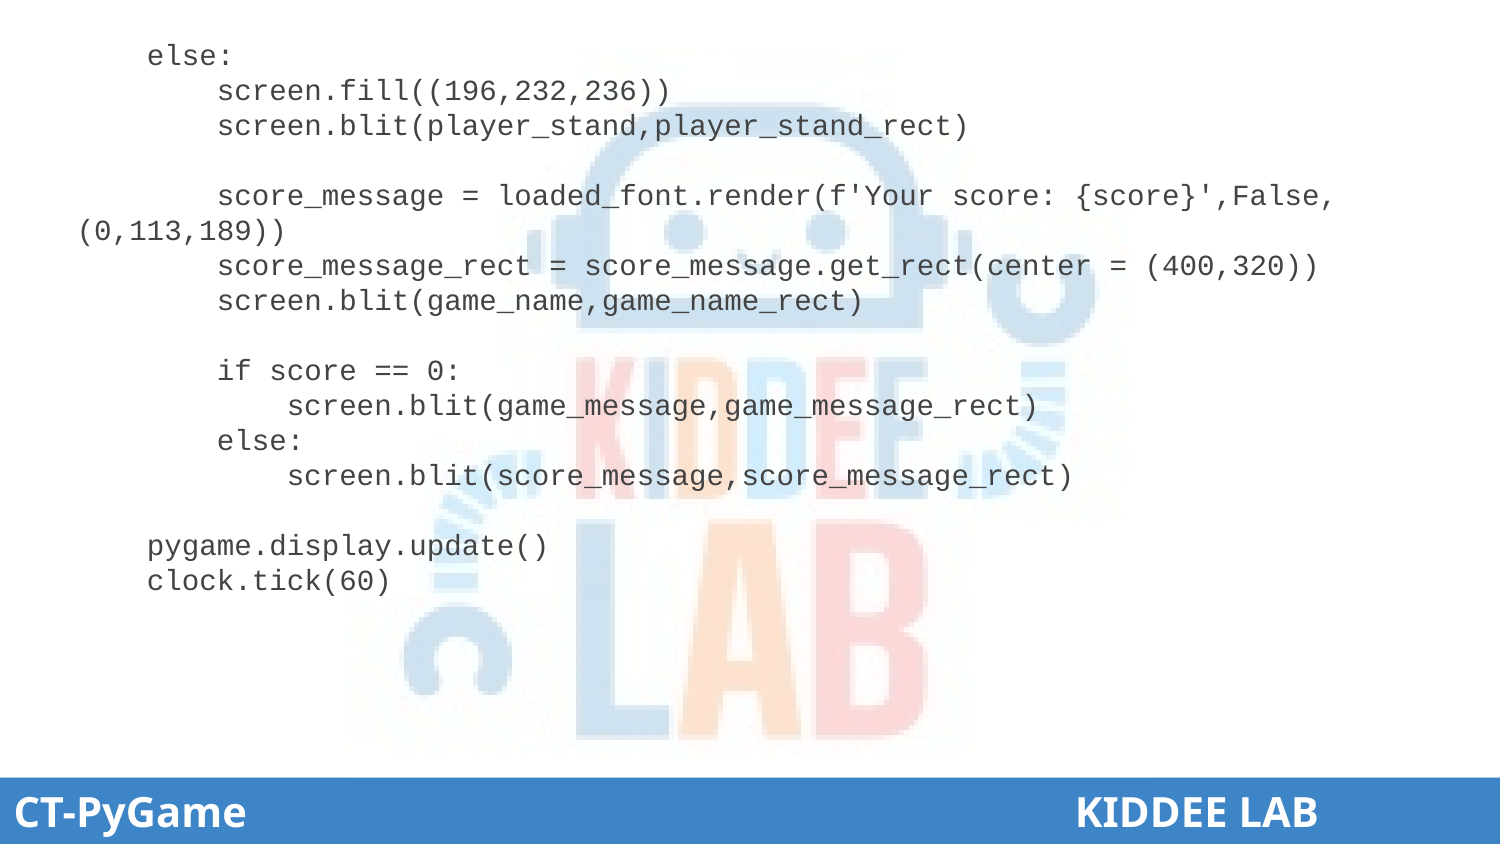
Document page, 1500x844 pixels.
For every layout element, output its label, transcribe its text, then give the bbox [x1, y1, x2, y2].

title else: screen.fill((196,232,236)) screen.blit(player_stand,player_stand_rect) score_message = loaded_font.render(f'Your score: {score}',False,(0,113,189)) score_message_rect = score_message.get_rect(center = (400,320)) screen.blit(game_name,game_name_rect) if score == 0: screen.blit(game_message,game_message_rect) else: screen.blit(score_message,score_message_rect) pygame.display.update() clock.tick(60) [61, 21, 1460, 822]
